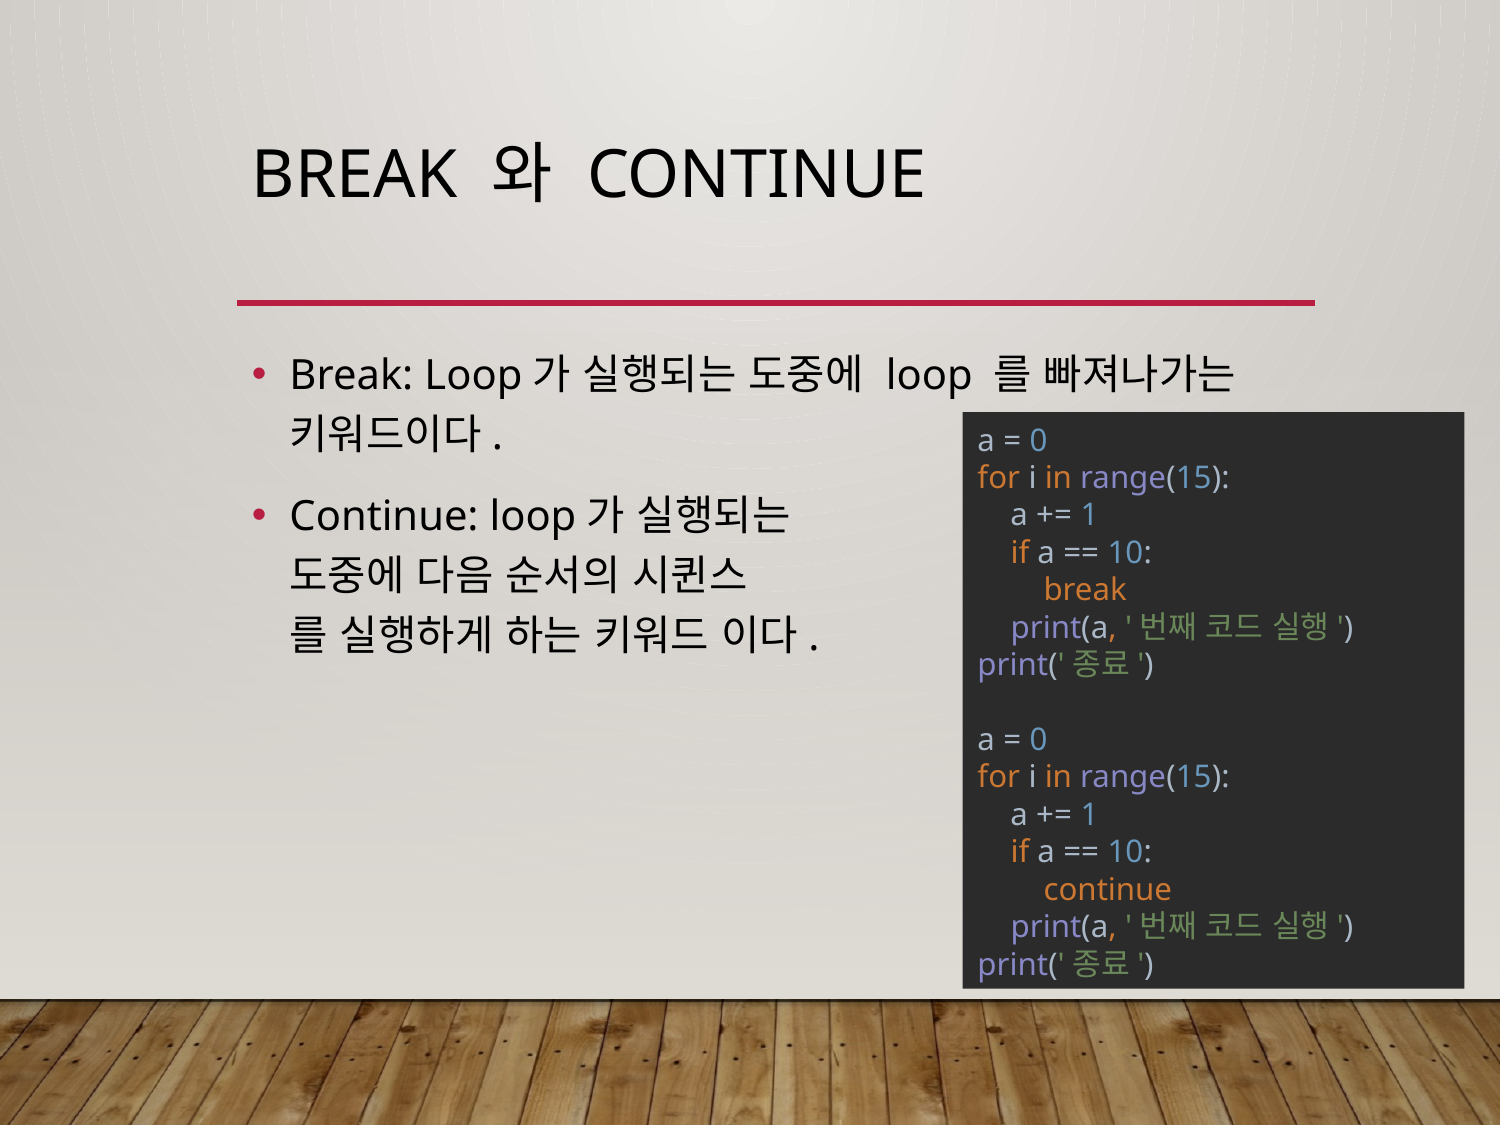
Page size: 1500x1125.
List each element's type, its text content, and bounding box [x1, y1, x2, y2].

title Break 와 continue [236, 131, 1315, 305]
list Break: Loop가 실행되는 도중에 loop 를 빠져나가는 키워드이다. Continue: loop가 실행되는 도중에 다음 순서의 시퀸스 를 실행하게 하는 키워드 이다. [236, 330, 1315, 897]
text_box a = 0 for i in range(15): a += 1 if a == 10: break print(a, '번째 코드 실행') print('종료') a = 0 for i in range(15): a += 1 if a == 10: continue print(a, '번째 코드 실행') print('종료') [962, 412, 1465, 989]
picture [0, 999, 1500, 1125]
